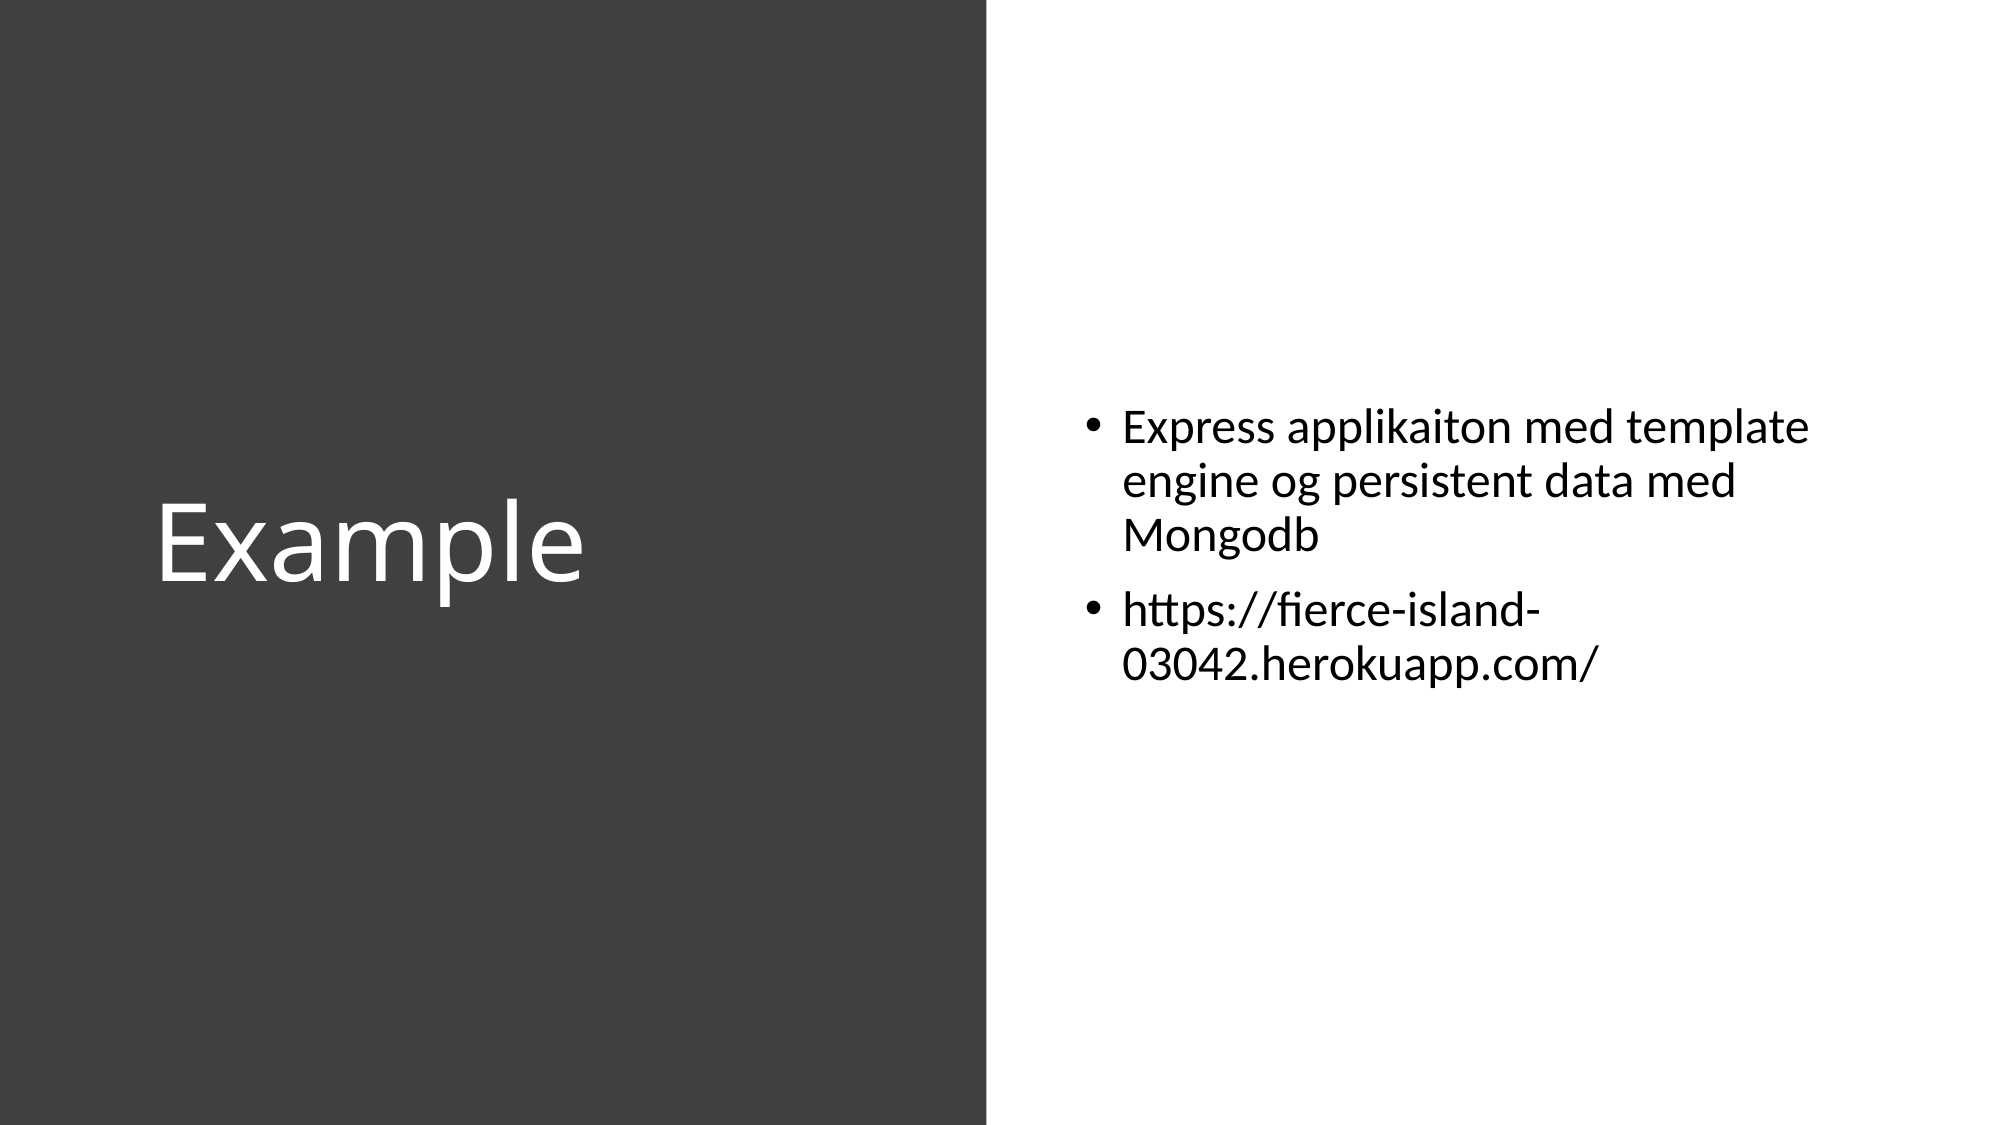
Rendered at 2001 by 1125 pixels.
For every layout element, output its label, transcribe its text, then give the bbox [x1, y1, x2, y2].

title Example [137, 101, 925, 990]
text_box [0, 0, 987, 1125]
list Express applikaiton med template engine og persistent data med Mongodb https://fierce-island-03042.herokuapp.com/ [1069, 101, 1863, 990]
